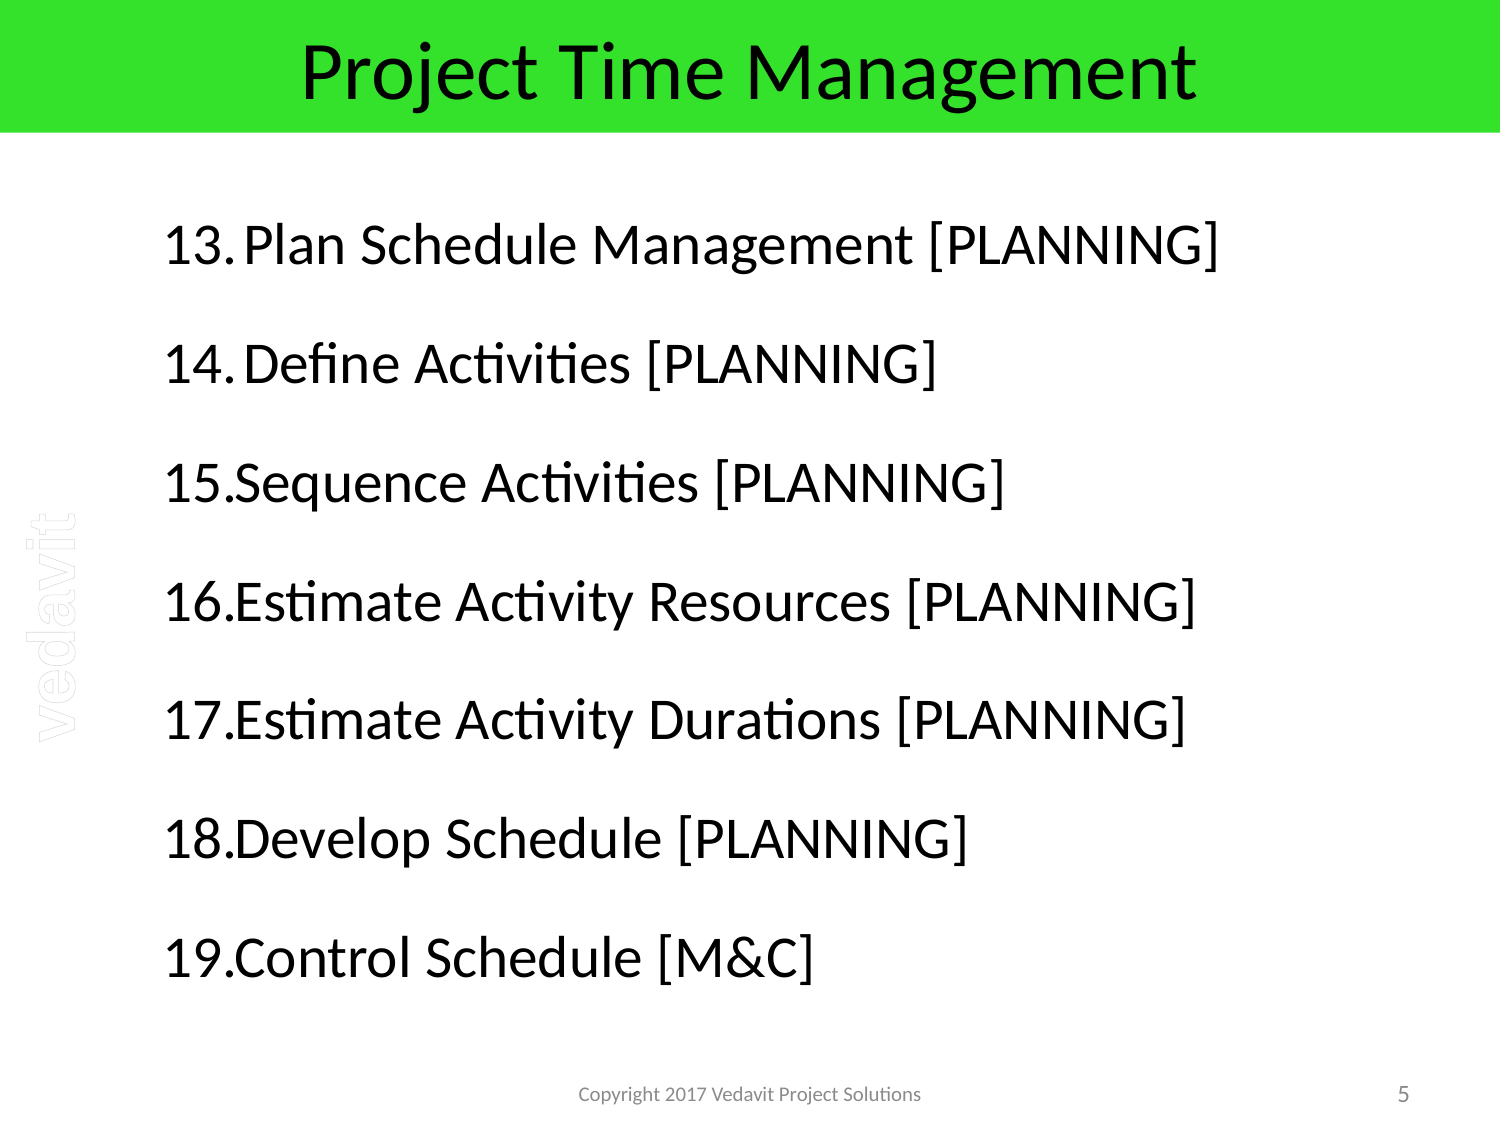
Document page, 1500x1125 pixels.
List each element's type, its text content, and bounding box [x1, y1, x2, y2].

slide_number 123 [1074, 1062, 1425, 1123]
list Plan Schedule Management [PLANNING] Define Activities [PLANNING] Sequence Activities [PLANNING] Estimate Activity Resources [PLANNING] Estimate Activity Durations [PLANNING] Develop Schedule [PLANNING] Control Schedule [M&C] [75, 162, 1425, 1000]
title Project Time Management [0, 0, 1500, 133]
footer Copyright 2017 Vedavit Project Solutions [512, 1062, 988, 1123]
